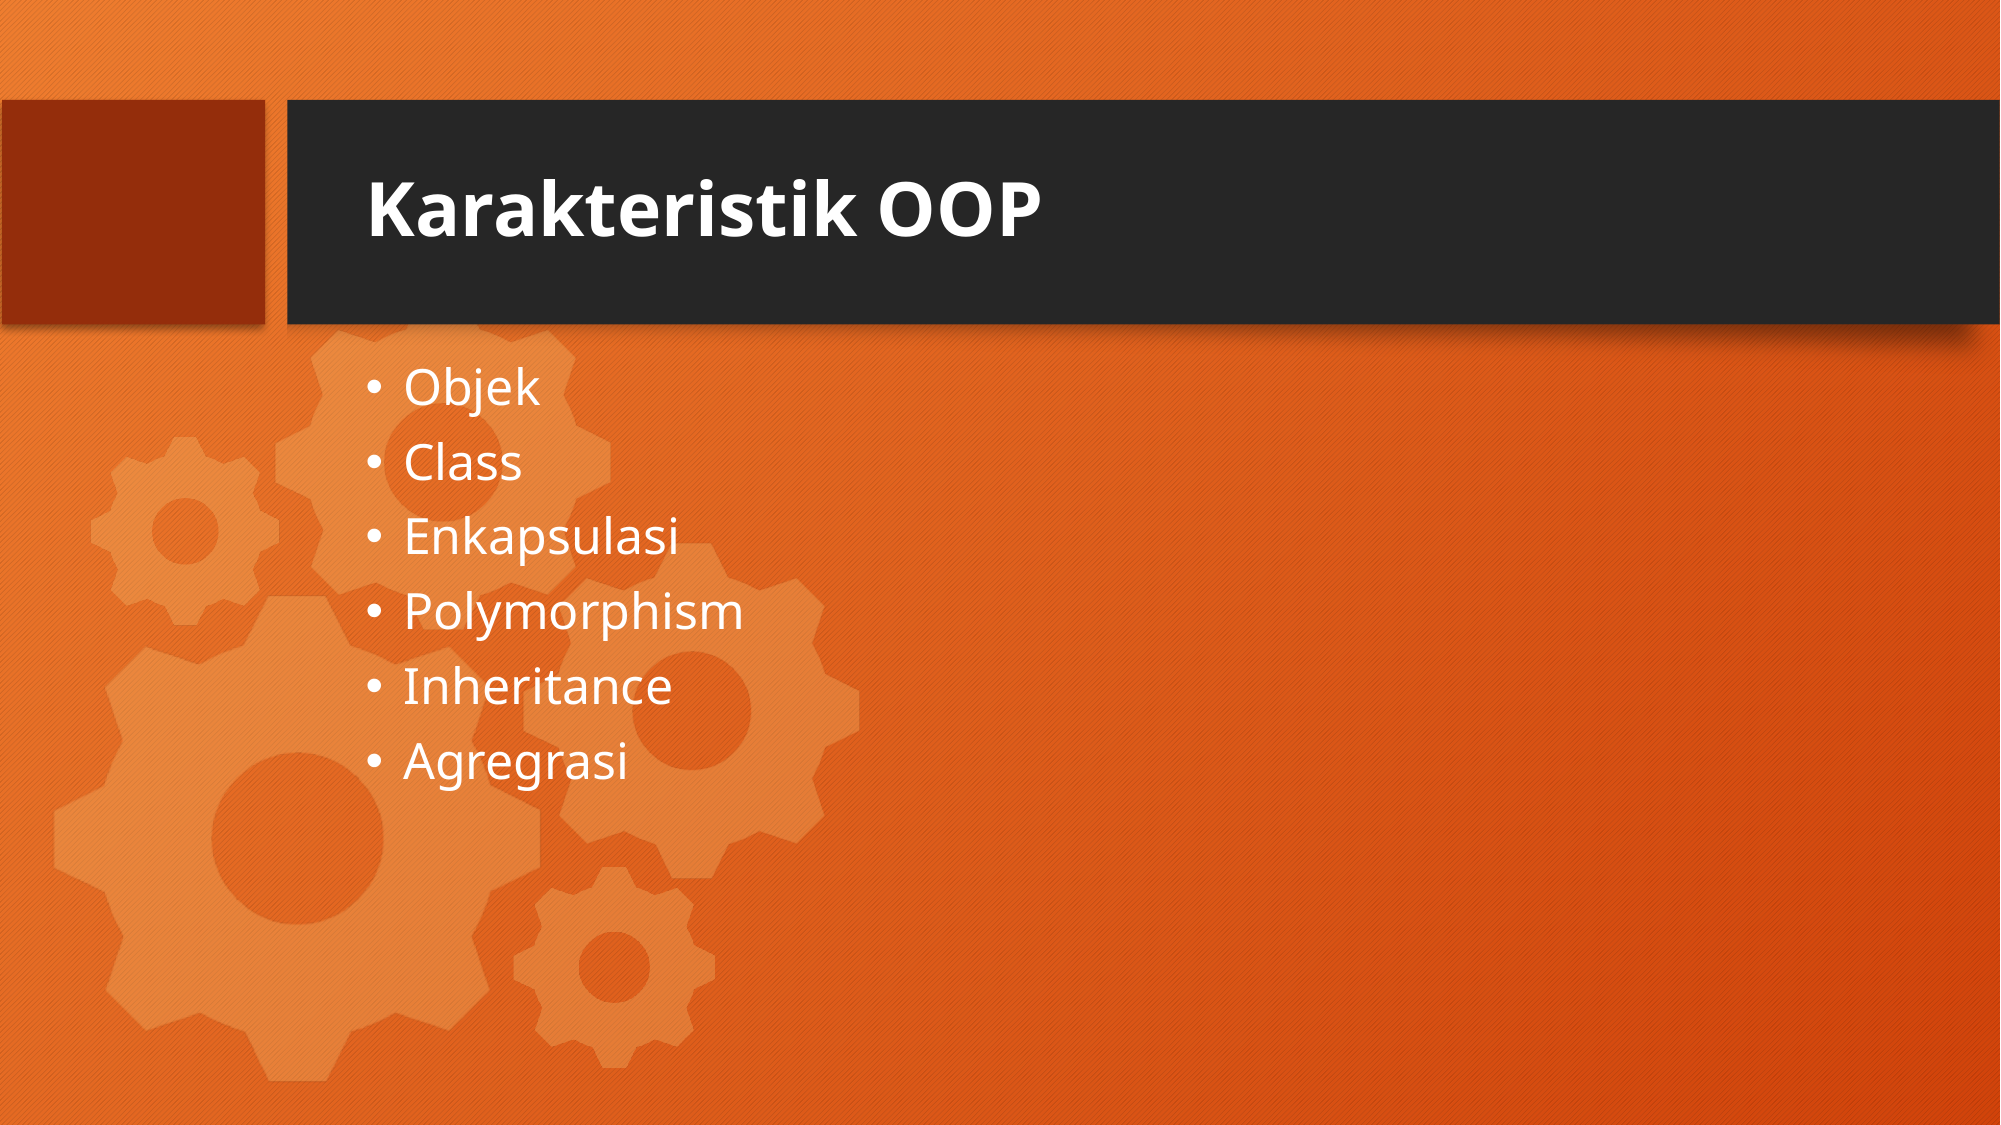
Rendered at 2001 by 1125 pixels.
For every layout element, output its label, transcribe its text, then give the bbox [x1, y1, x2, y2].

title Karakteristik OOP [350, 123, 1928, 301]
picture [11, 226, 2000, 1109]
list Objek Class Enkapsulasi Polymorphism Inheritance Agregrasi [350, 354, 1928, 962]
